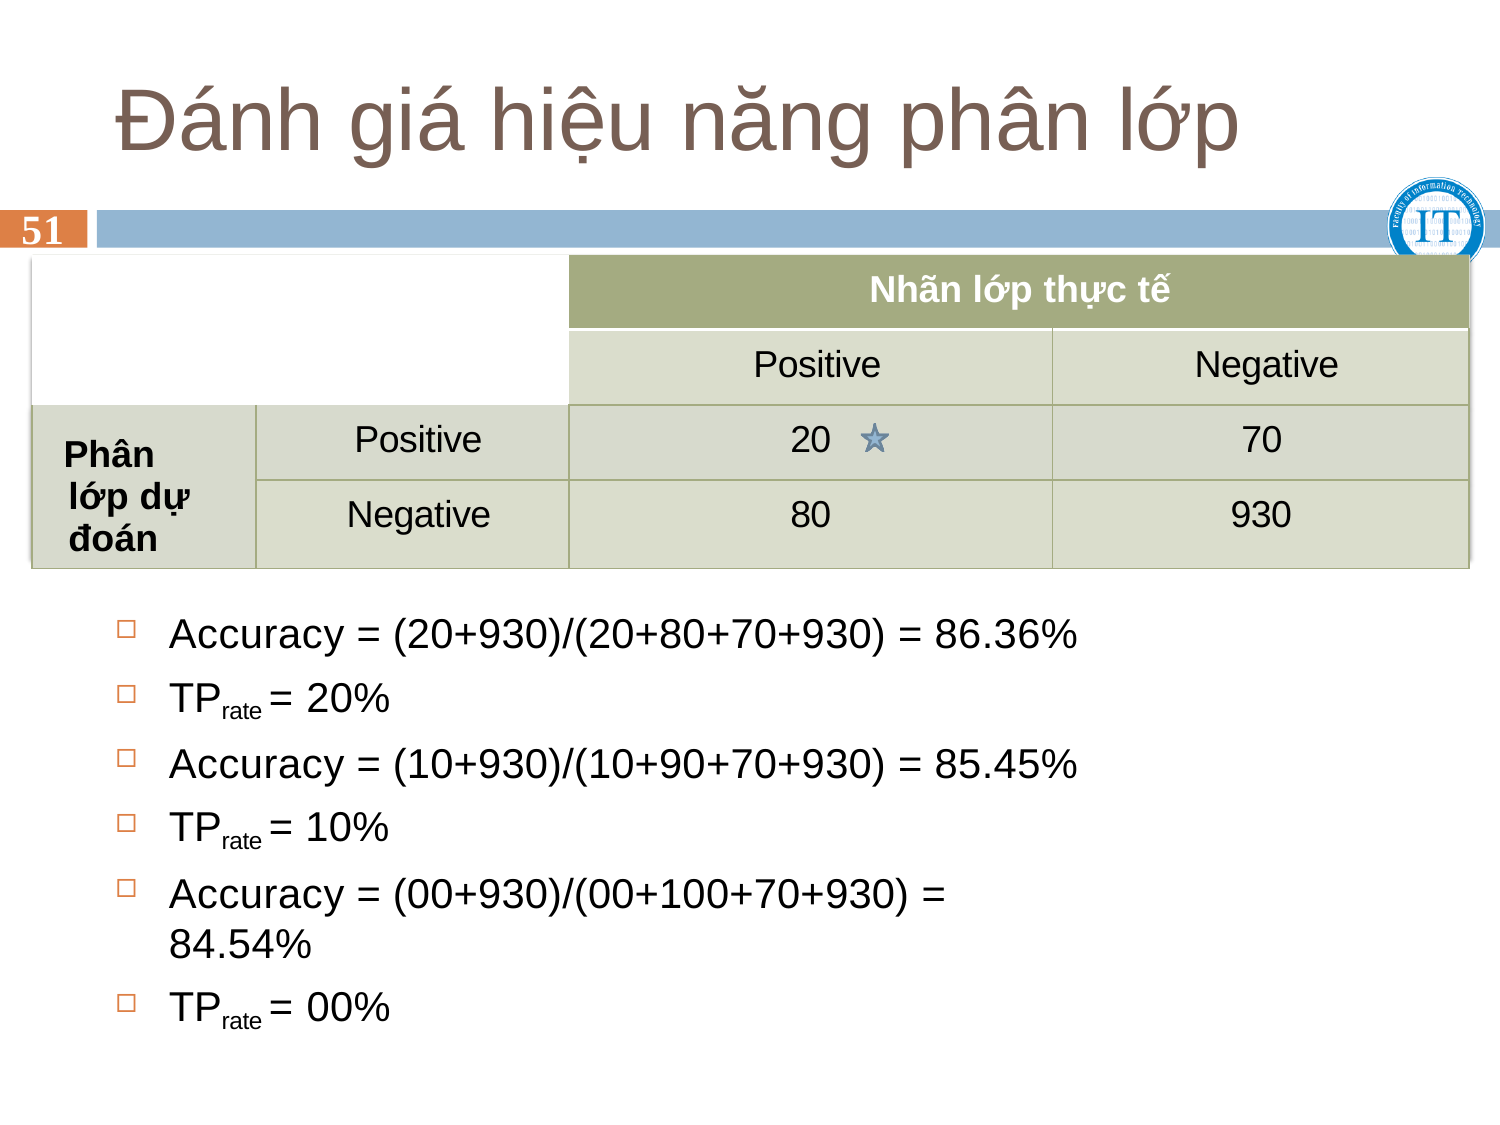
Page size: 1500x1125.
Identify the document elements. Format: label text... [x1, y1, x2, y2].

table_header [32, 255, 569, 405]
text_box 51 [19, 200, 68, 253]
table_cell Phân lớp dự đoán [33, 405, 255, 568]
title Đánh giá hiệu năng phân lớp [113, 61, 1245, 252]
table_cell Positive [569, 331, 1052, 404]
table_cell Negative [257, 481, 568, 568]
text_box [24, 251, 1478, 568]
table_cell 20 [570, 406, 1052, 479]
table_cell 930 [1053, 481, 1468, 568]
text_box Accuracy = (20+930)/(20+80+70+930) = 86.36% TPrate = 20% Accuracy = (10+930)/(10+90+70+930) = 85.45% TPrate = 10% Accuracy = (00+930)/(00+100+70+930) = 84.54% TPrate = 00% [109, 592, 1096, 1034]
table_cell Positive [257, 405, 568, 479]
picture [1381, 169, 1486, 275]
text_box [860, 423, 889, 452]
table_header Nhãn lớp thực tế [569, 255, 1469, 328]
table_cell 70 [1053, 406, 1468, 479]
table_cell 80 [570, 481, 1052, 568]
table_cell Negative [1053, 331, 1468, 404]
